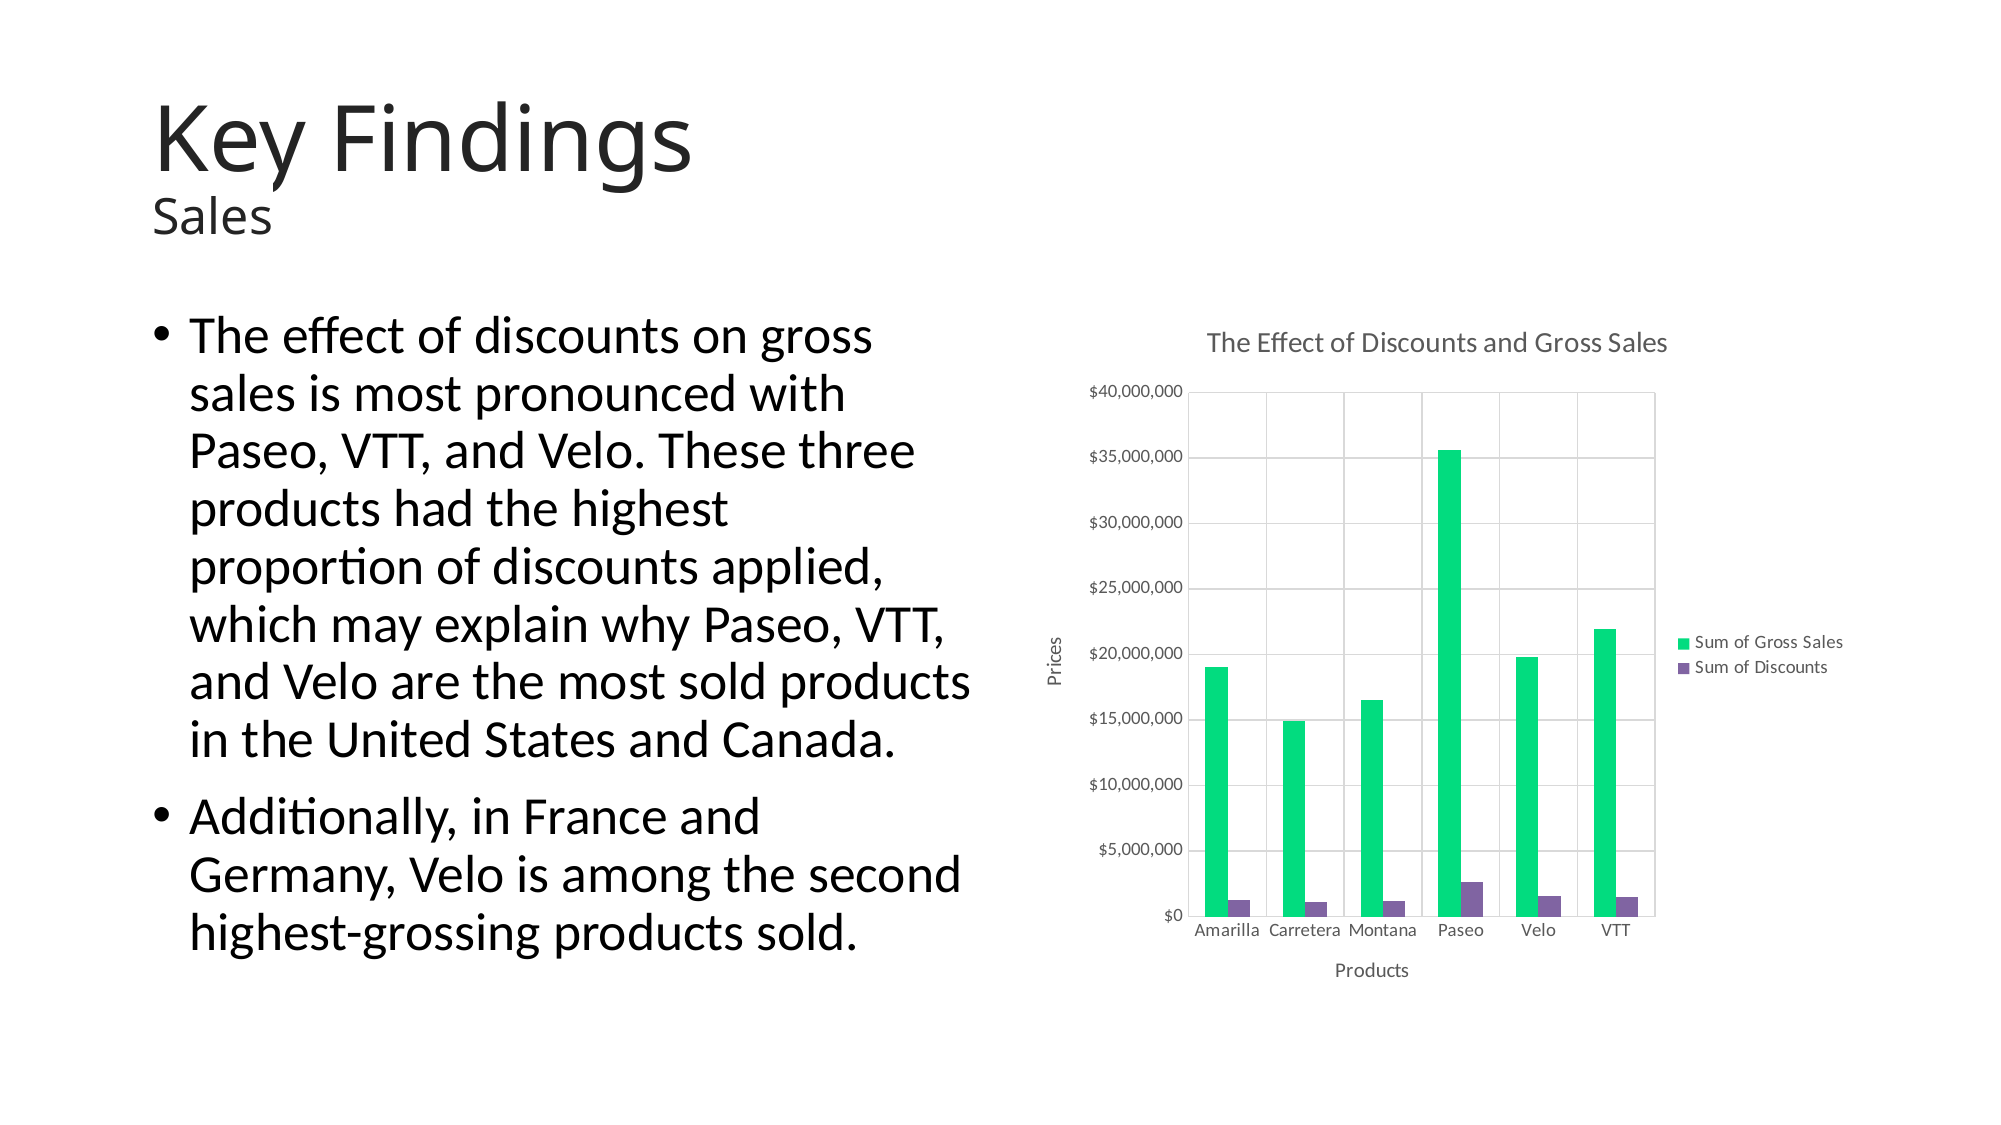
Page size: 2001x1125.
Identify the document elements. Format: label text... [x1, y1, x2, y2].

title Key Findings Sales [137, 59, 1863, 278]
list The effect of discounts on gross sales is most pronounced with Paseo, VTT, and Velo. These three products had the highest proportion of discounts applied, which may explain why Paseo, VTT, and Velo are the most sold products in the United States and Canada. Additionally, in France and Germany, Velo is among the second highest-grossing products sold. [137, 299, 988, 1014]
chart [1012, 299, 1863, 1014]
